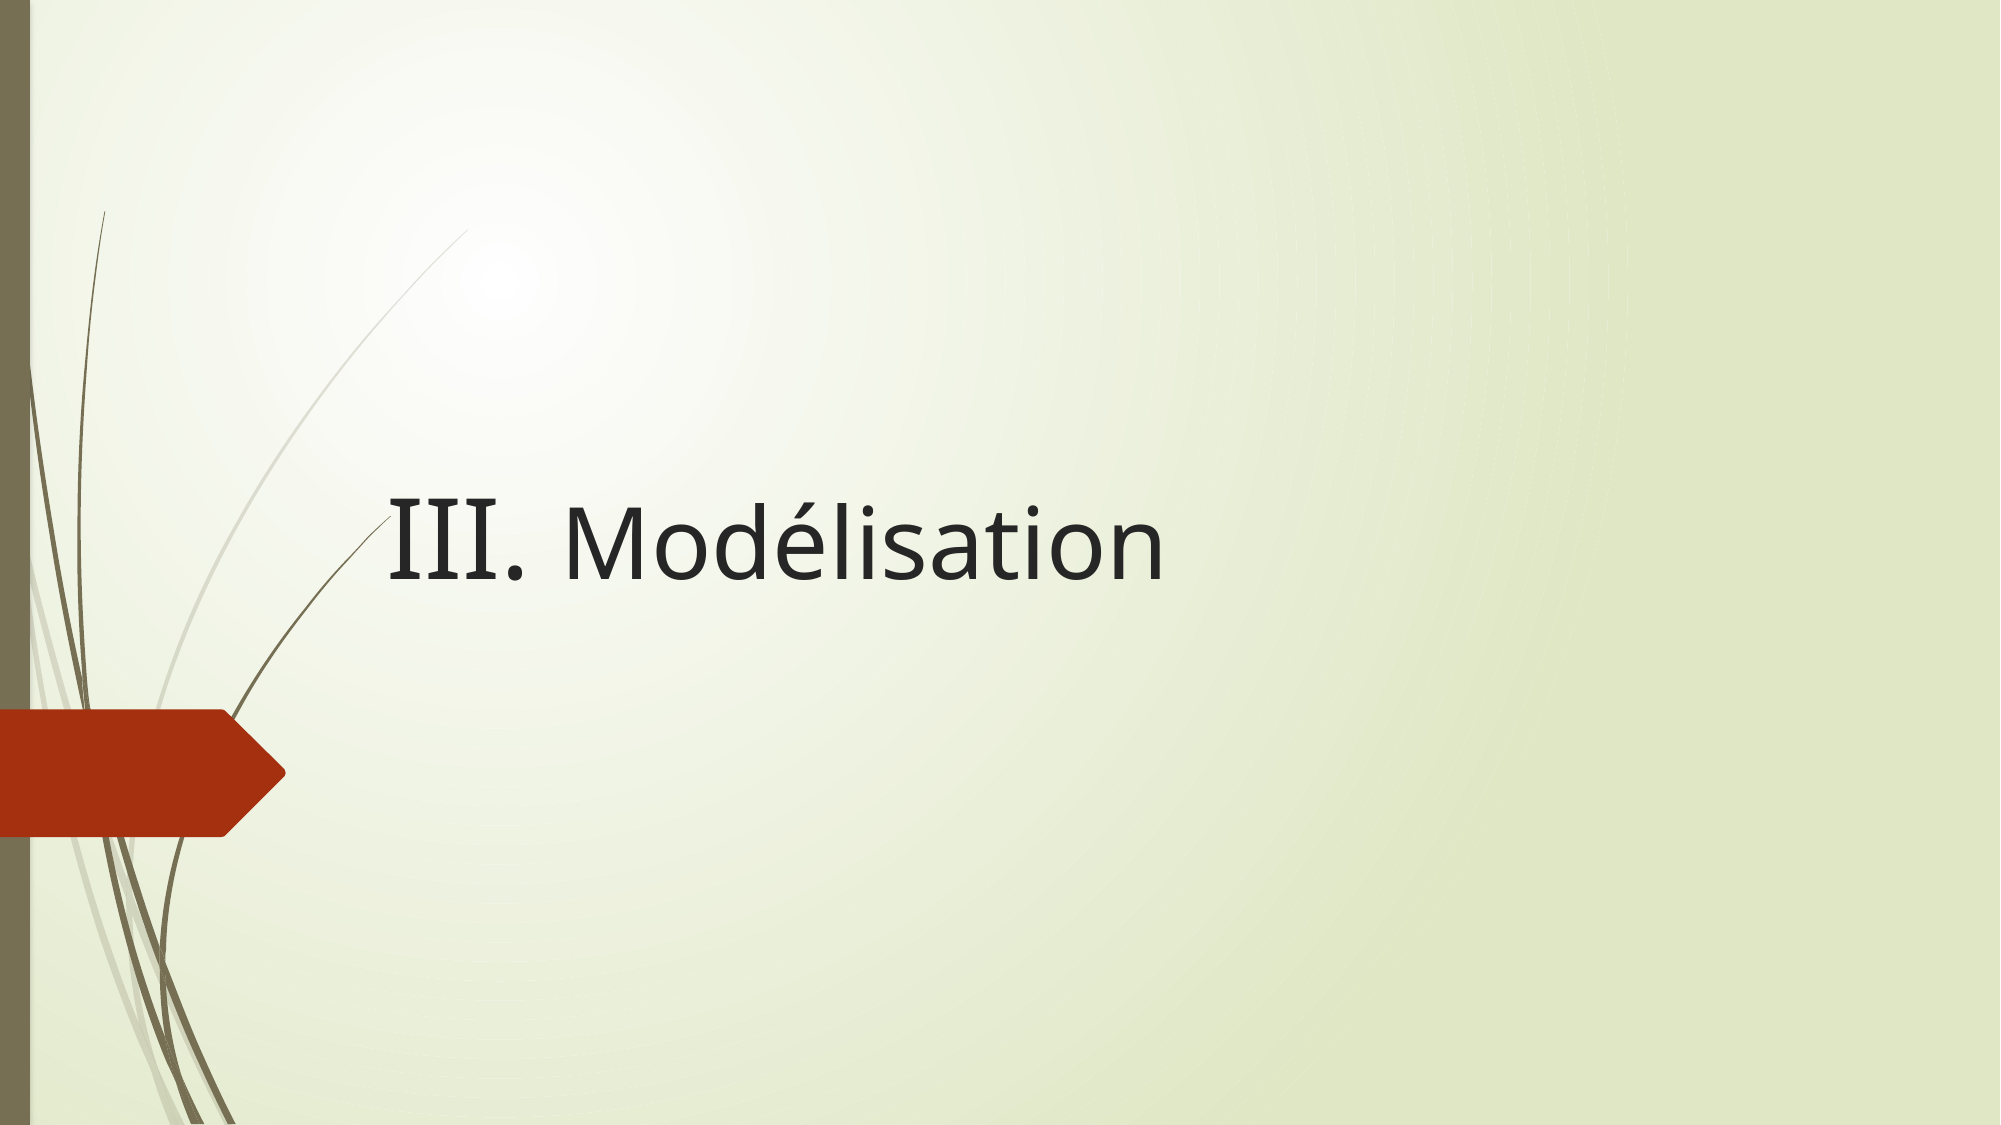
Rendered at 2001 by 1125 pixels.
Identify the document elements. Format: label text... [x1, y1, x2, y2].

title III. Modélisation [371, 425, 1834, 610]
